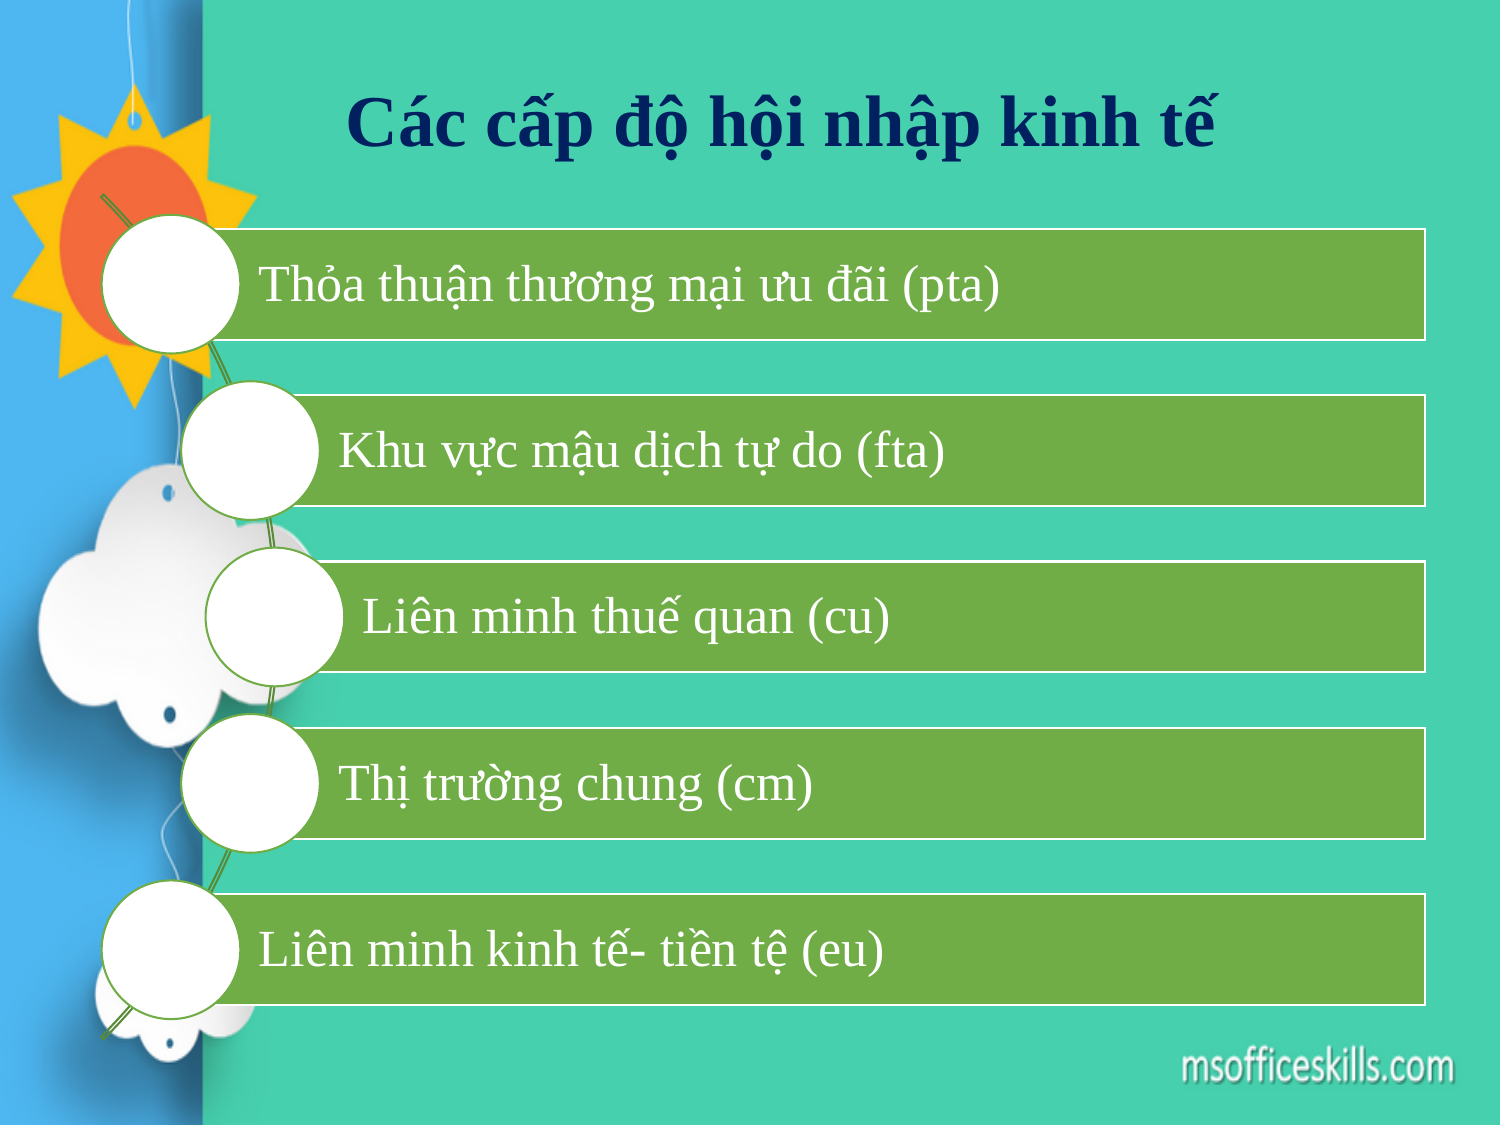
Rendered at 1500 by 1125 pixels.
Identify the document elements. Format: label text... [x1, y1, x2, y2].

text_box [87, 173, 1438, 1061]
picture [0, 0, 1500, 1125]
text_box Các cấp độ hội nhập kinh tế [162, 66, 1400, 169]
